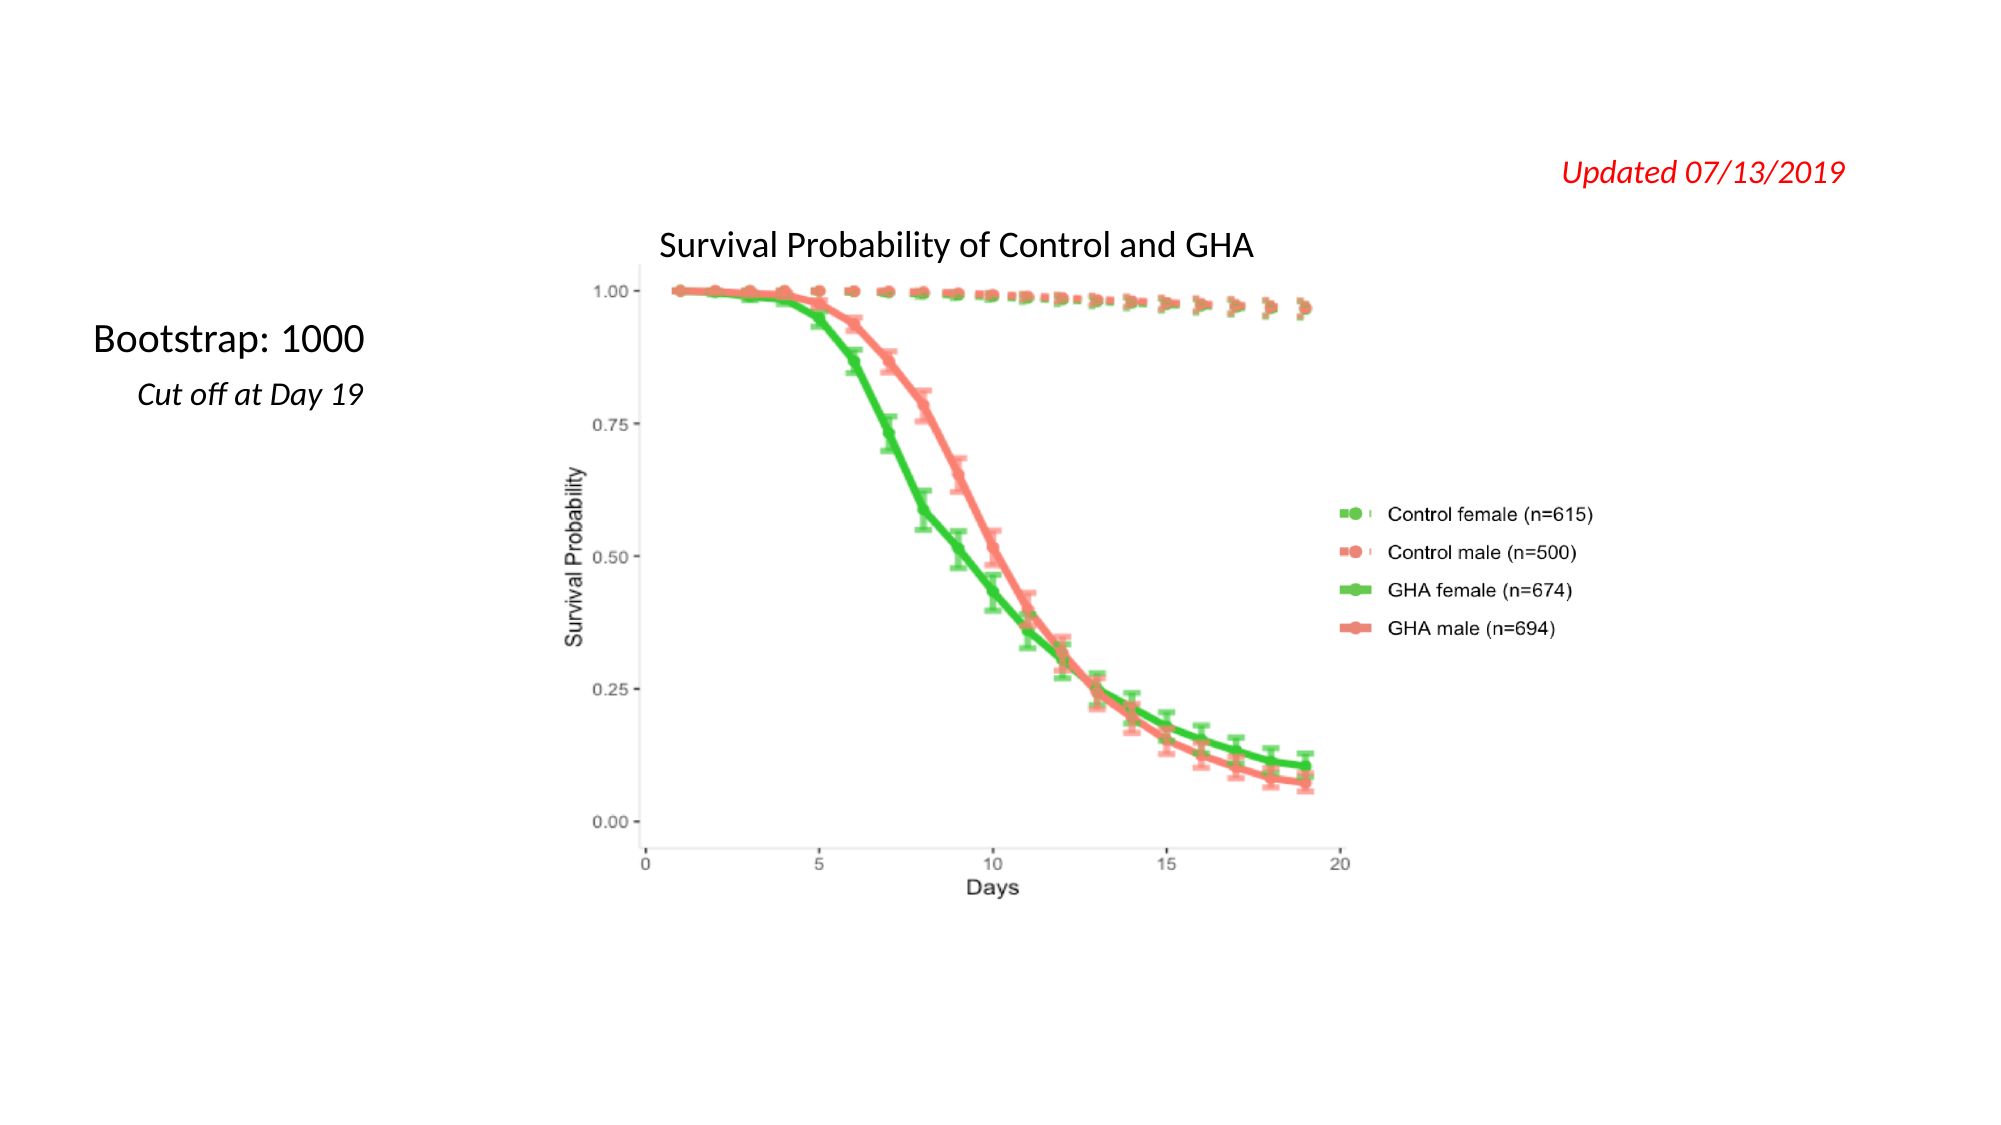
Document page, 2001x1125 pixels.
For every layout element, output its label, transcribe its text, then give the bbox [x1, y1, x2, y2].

text_box Updated 07/13/2019 [1546, 142, 1861, 198]
text_box Cut off at Day 19 [122, 364, 379, 420]
text_box Bootstrap: 1000 [78, 303, 381, 369]
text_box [538, 212, 1618, 913]
